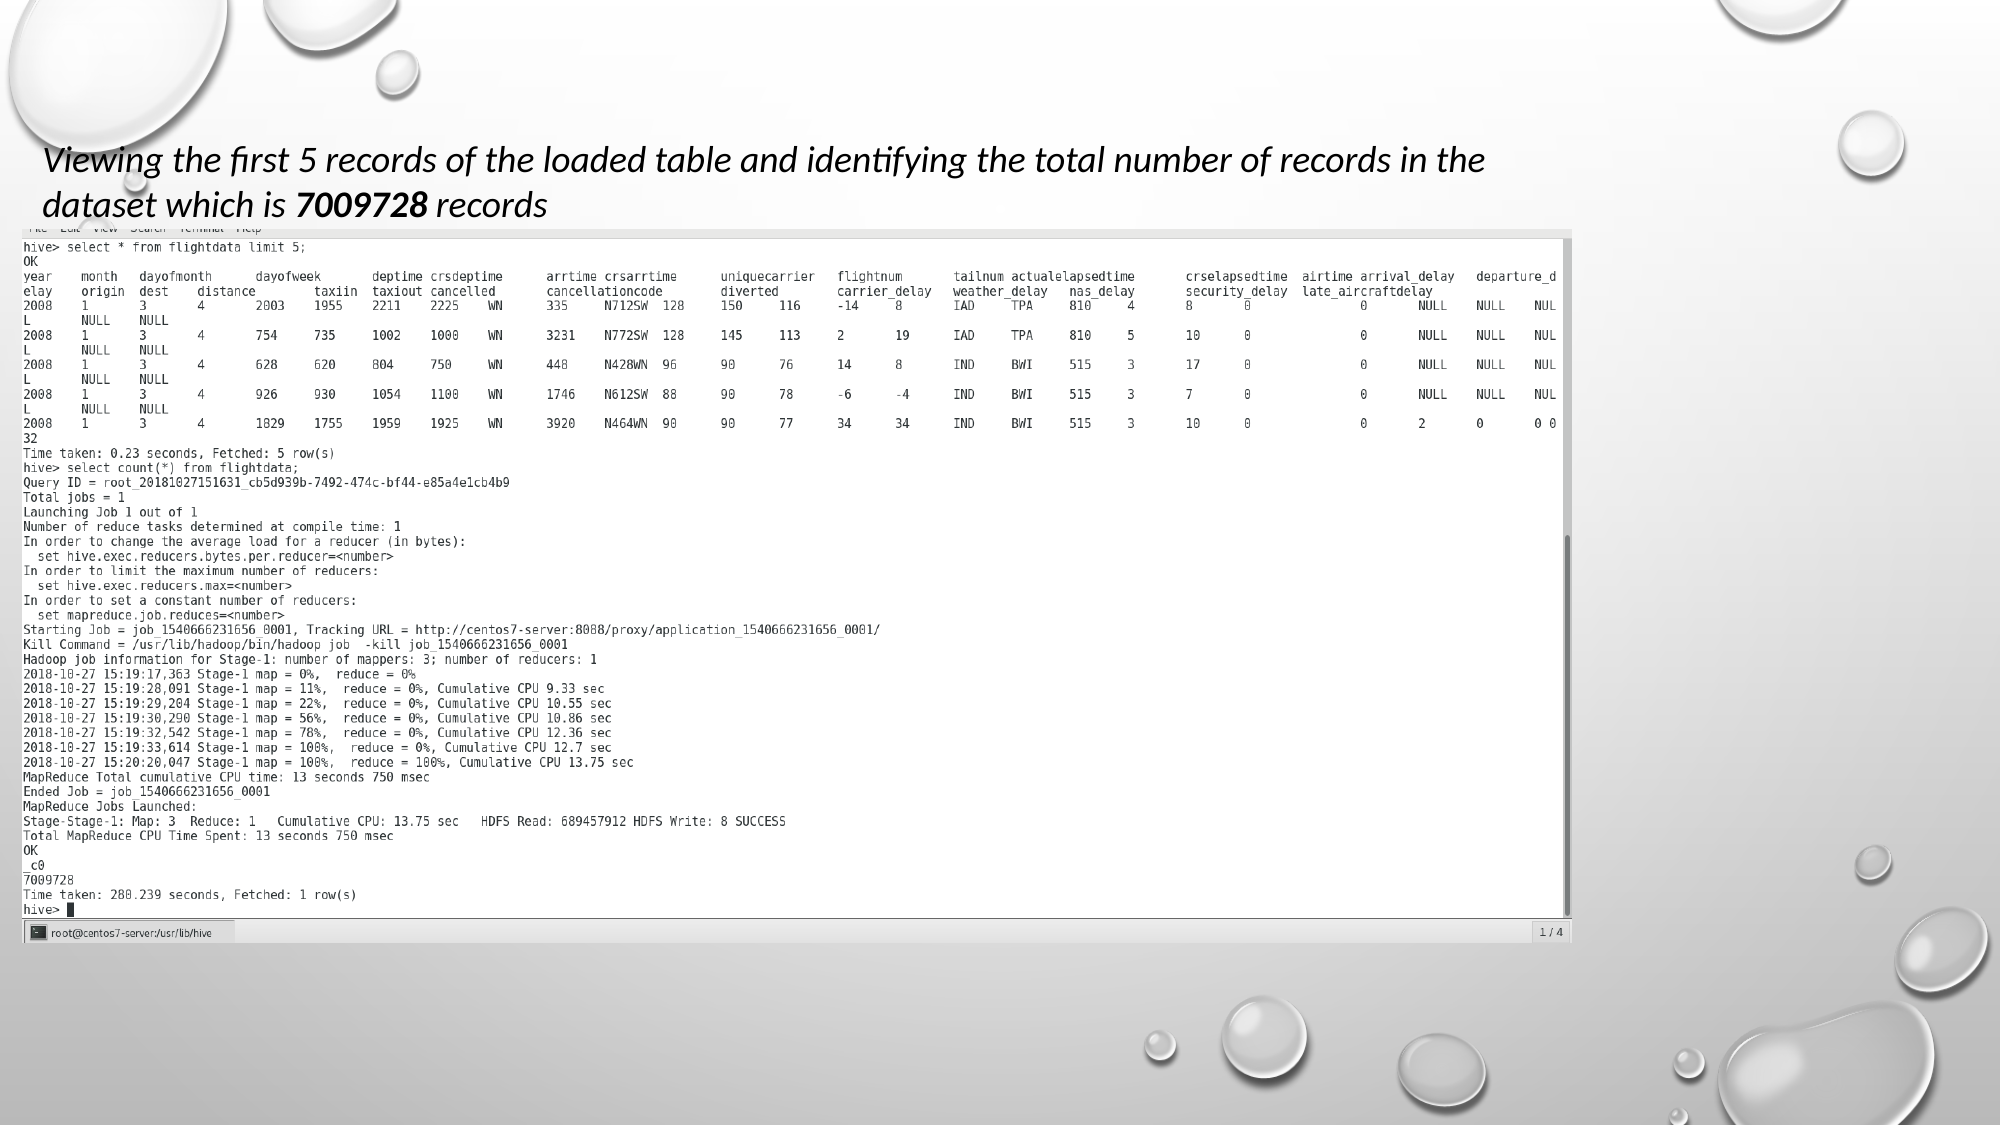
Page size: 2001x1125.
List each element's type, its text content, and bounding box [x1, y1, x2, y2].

text_box Viewing the first 5 records of the loaded table and identifying the total number of records in the dataset which is 7009728 records [27, 127, 1572, 229]
picture [0, 0, 2000, 1125]
